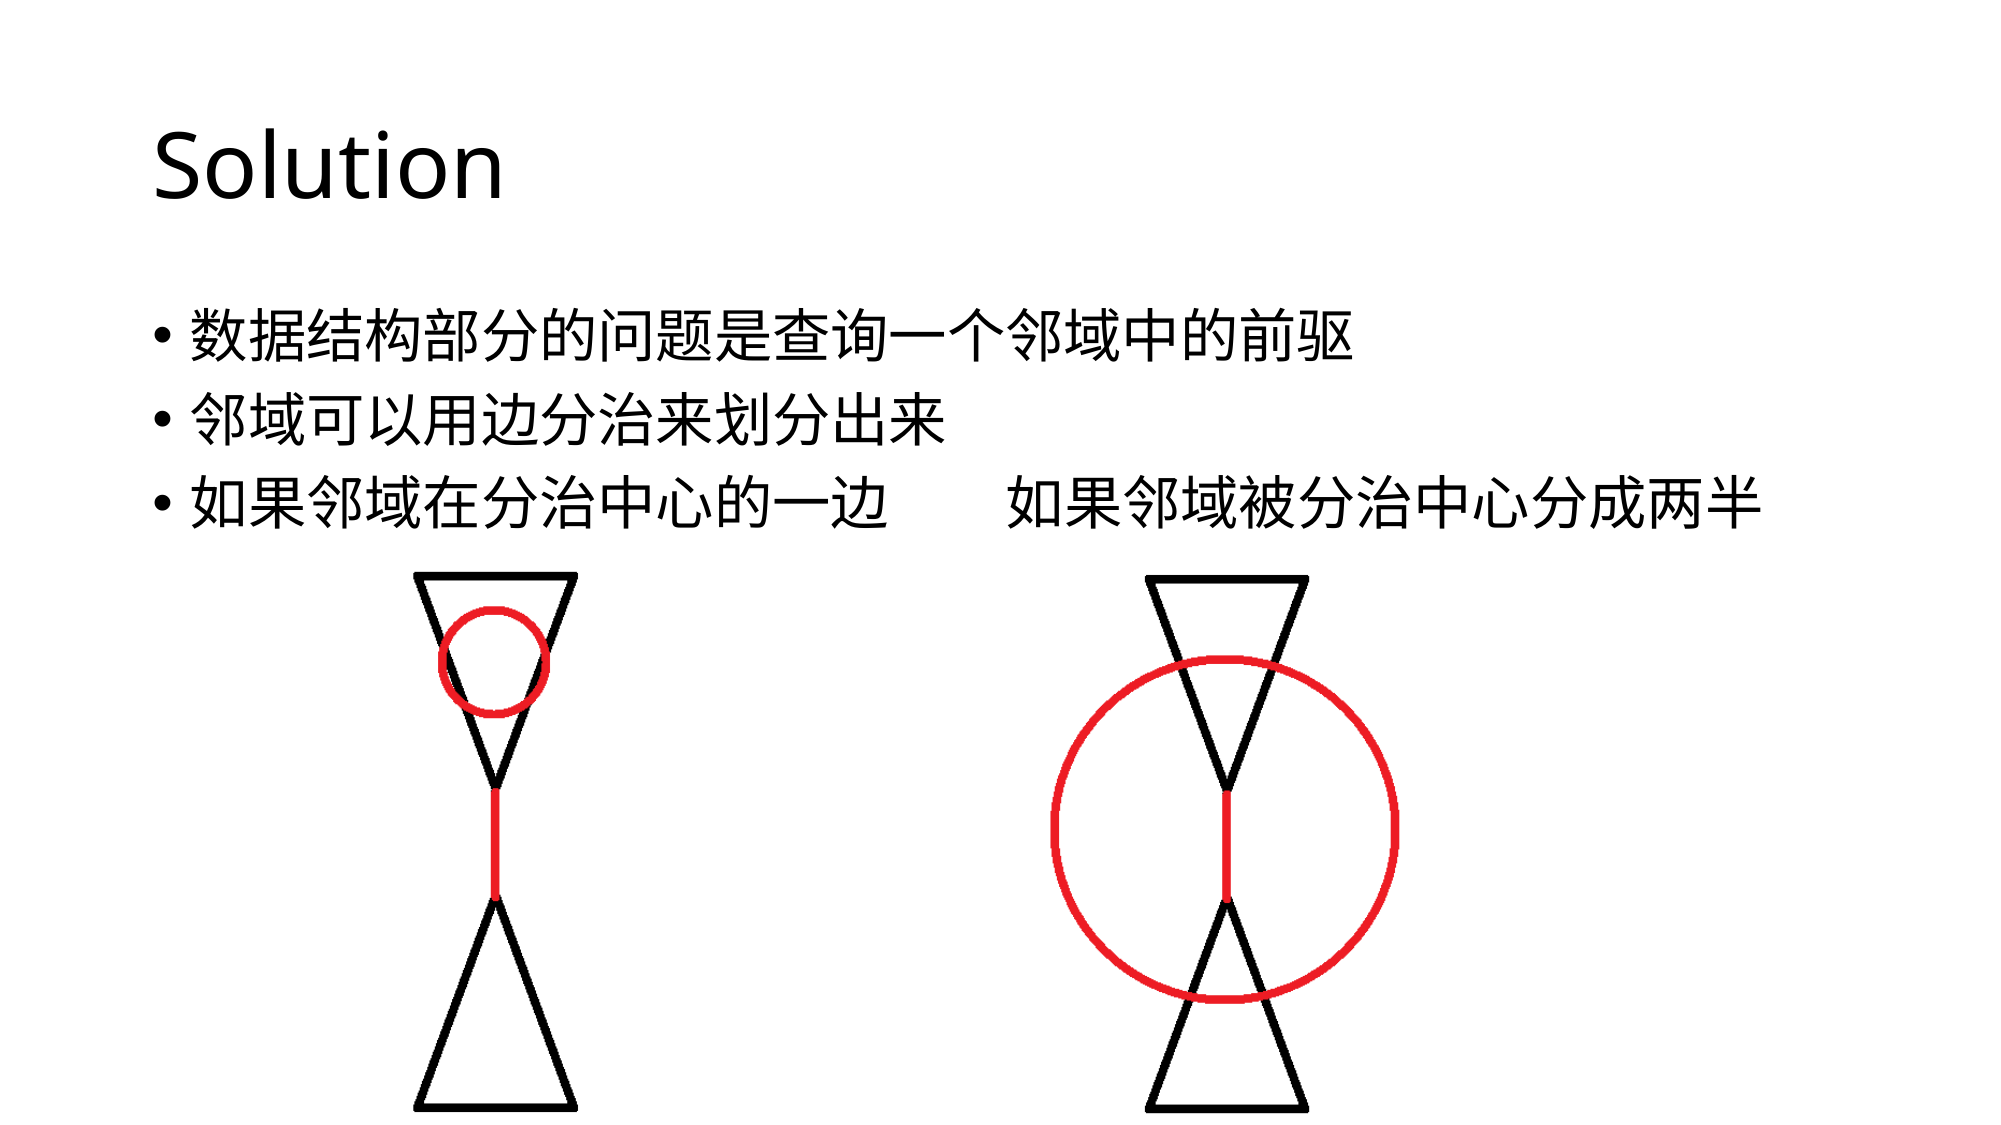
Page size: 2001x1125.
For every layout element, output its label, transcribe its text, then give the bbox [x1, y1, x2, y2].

list 数据结构部分的问题是查询一个邻域中的前驱 邻域可以用边分治来划分出来 如果邻域在分治中心的一边 如果邻域被分治中心分成两半 [137, 299, 1863, 1014]
picture [1043, 545, 1409, 1125]
picture [352, 545, 634, 1125]
title Solution [137, 59, 1863, 278]
